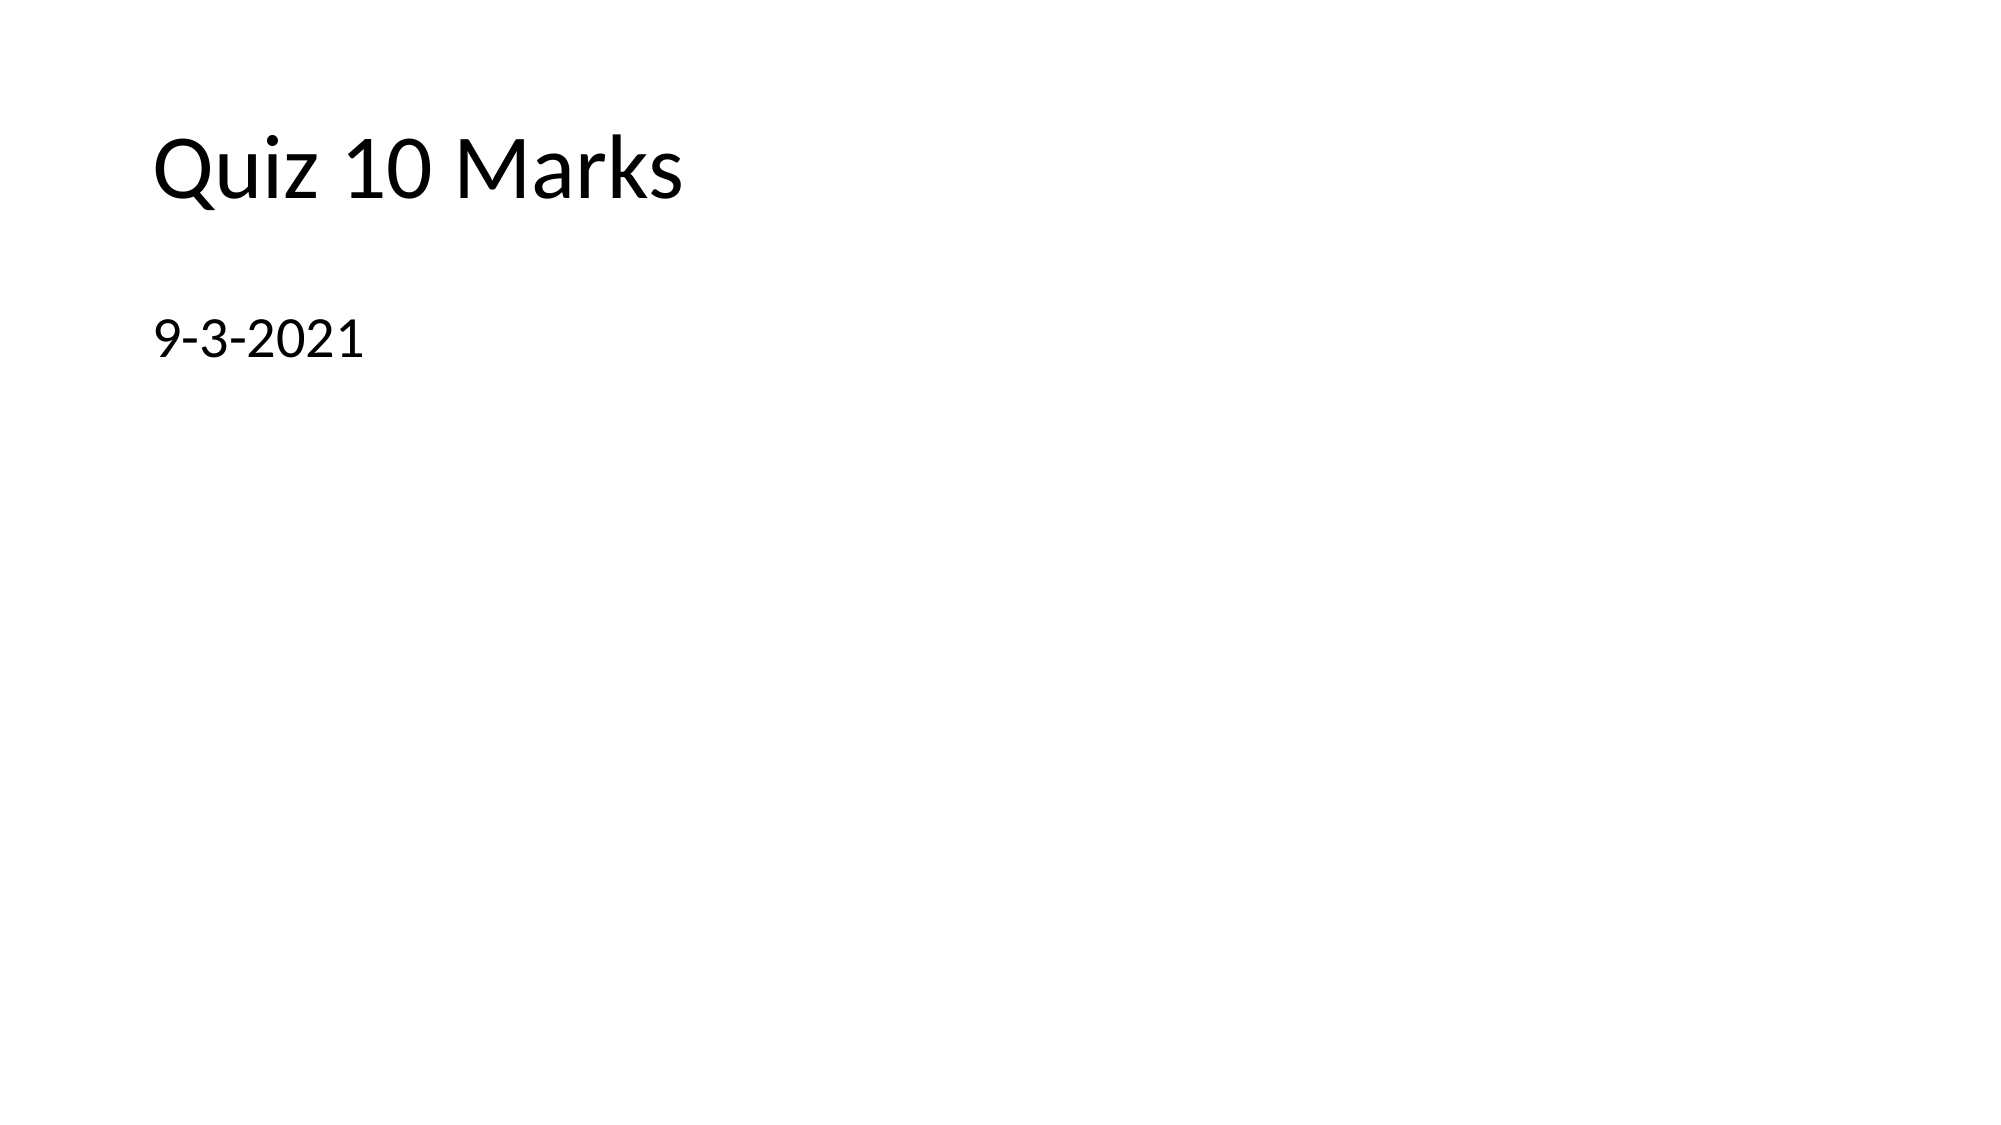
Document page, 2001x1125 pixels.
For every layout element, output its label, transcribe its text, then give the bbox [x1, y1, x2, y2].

list 9-3-2021 [137, 299, 1863, 1014]
title Quiz 10 Marks [137, 59, 1863, 278]
